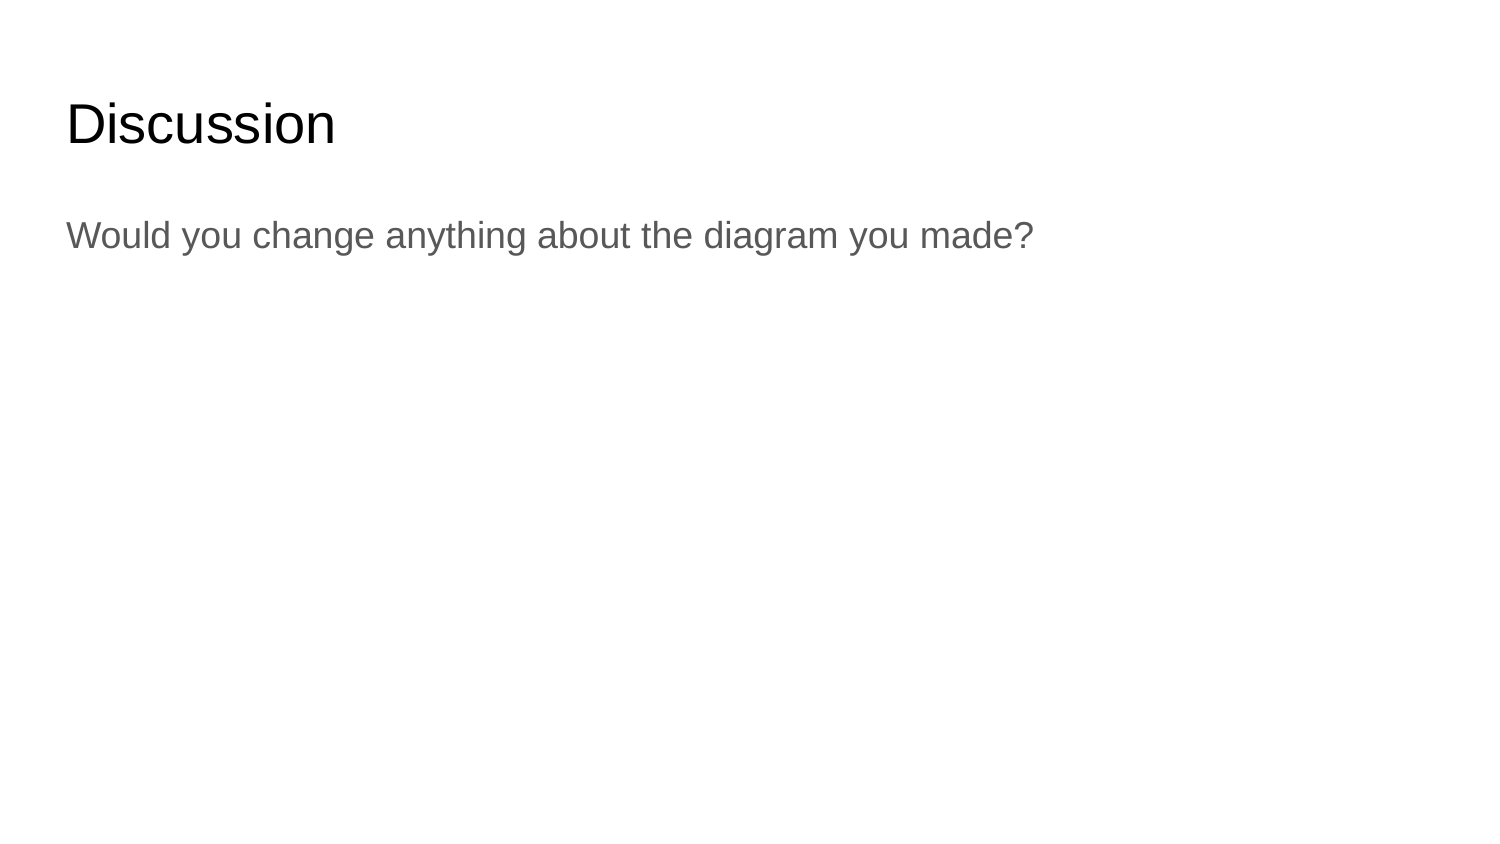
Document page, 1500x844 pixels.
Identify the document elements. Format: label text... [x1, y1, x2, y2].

title Discussion [50, 72, 1450, 168]
list Would you change anything about the diagram you made? [50, 188, 1450, 750]
